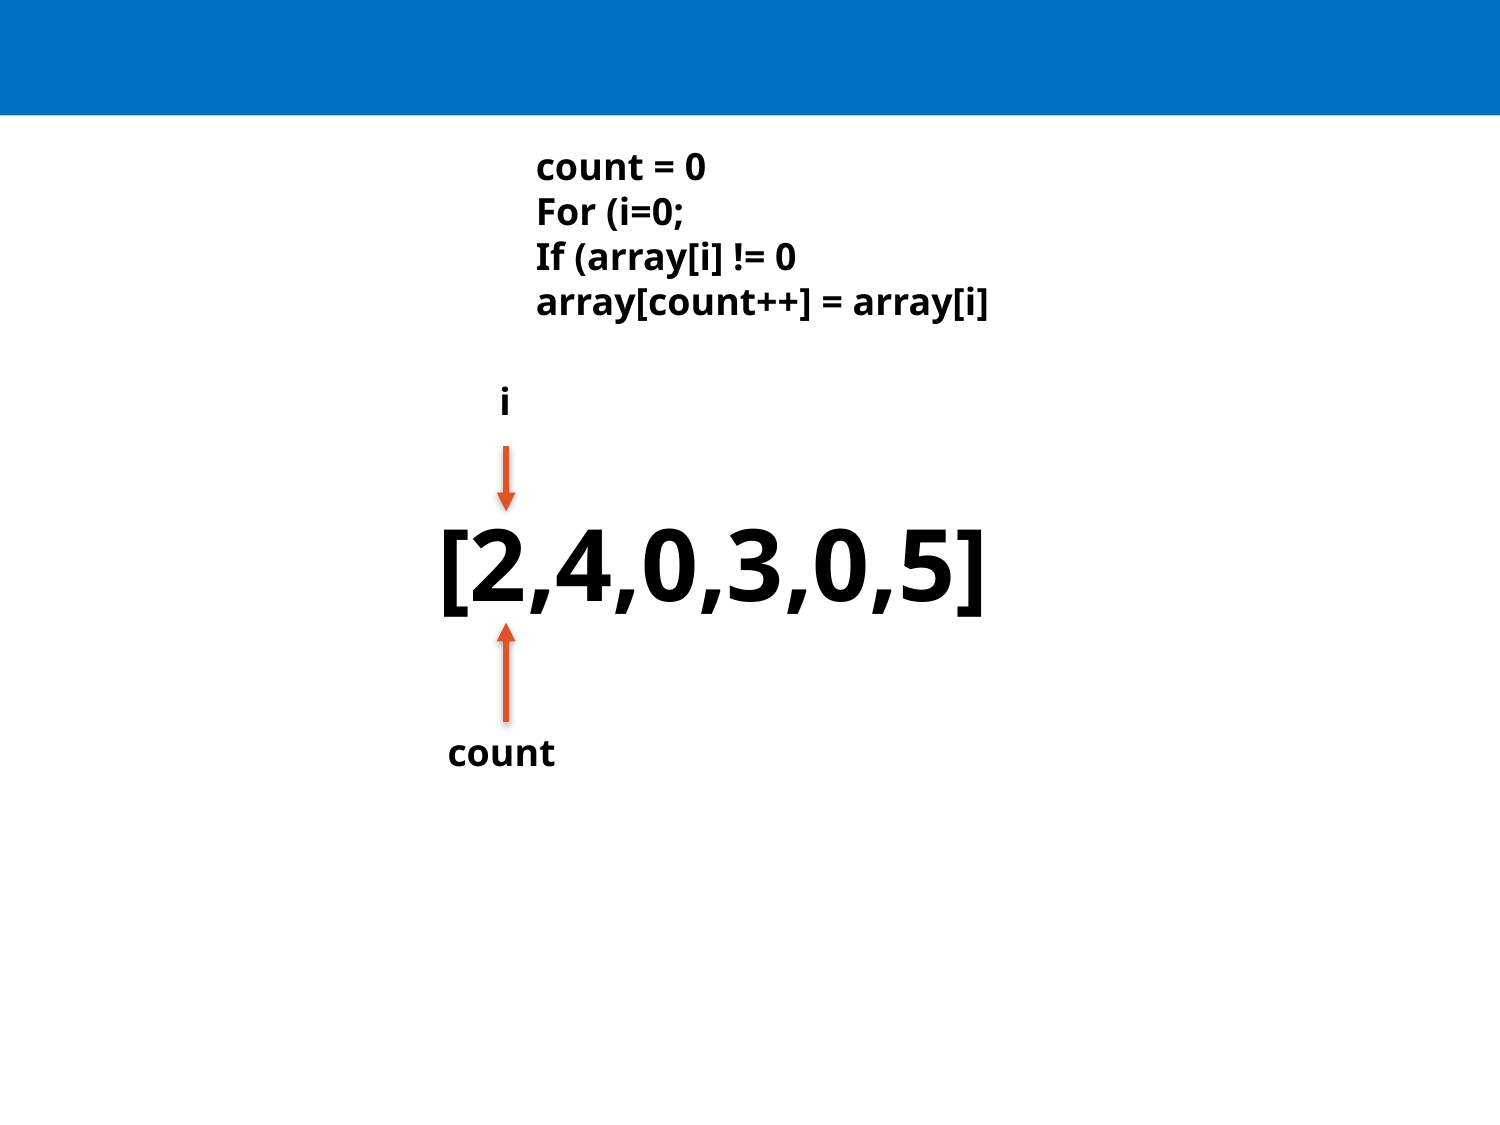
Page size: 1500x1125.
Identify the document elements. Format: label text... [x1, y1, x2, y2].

text_box [2,4,0,3,0,5] [422, 494, 1004, 629]
text_box count [432, 721, 571, 782]
text_box i [484, 370, 526, 431]
text_box count = 0 For (i=0; If (array[i] != 0 array[count++] = array[i] [521, 135, 1005, 331]
